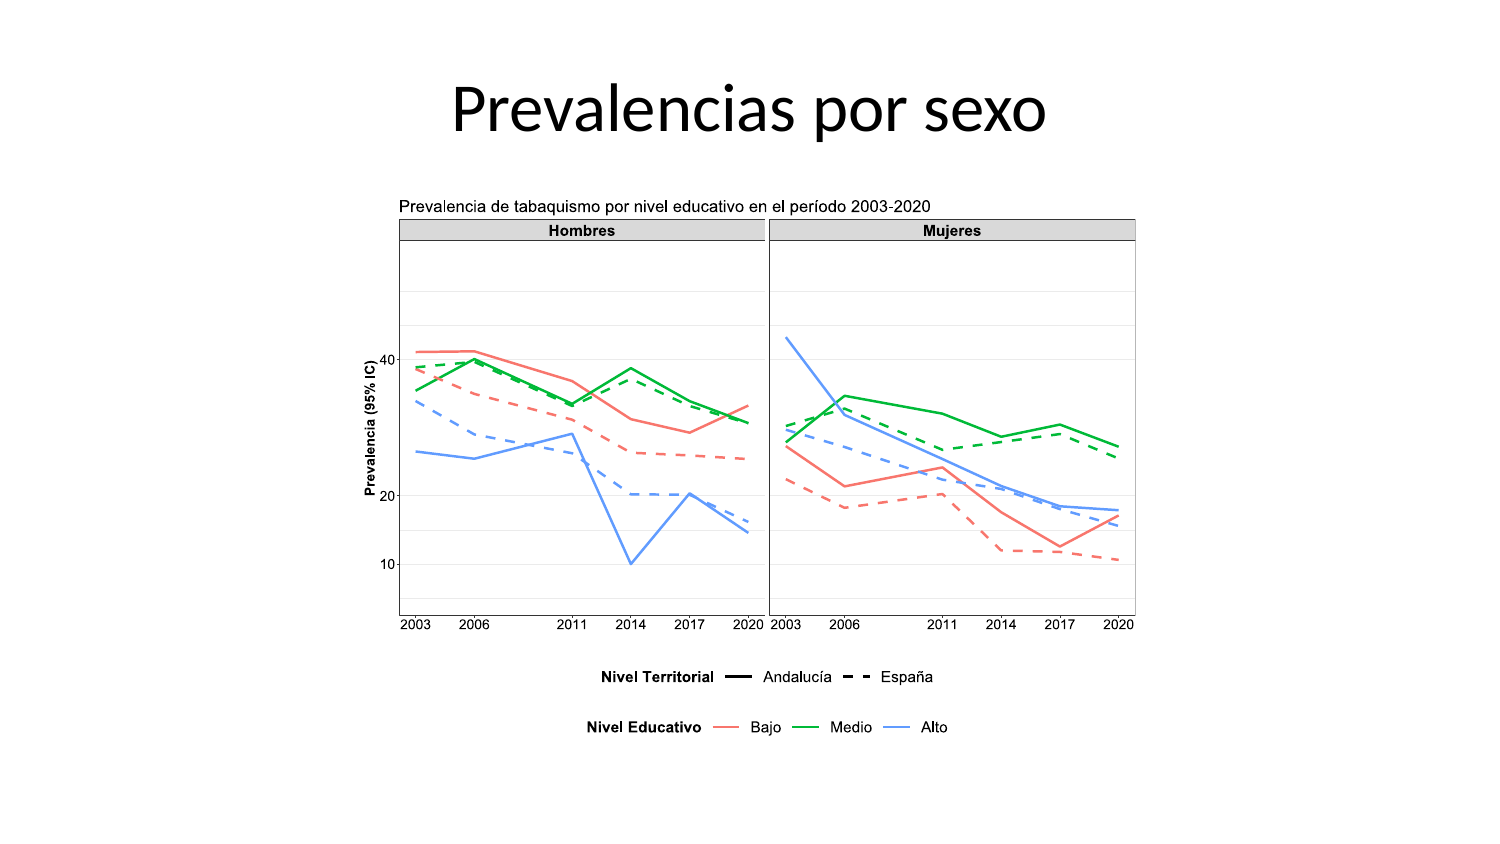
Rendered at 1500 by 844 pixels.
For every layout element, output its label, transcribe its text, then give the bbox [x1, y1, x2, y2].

picture [360, 195, 1140, 753]
title Prevalencias por sexo [75, 33, 1425, 175]
